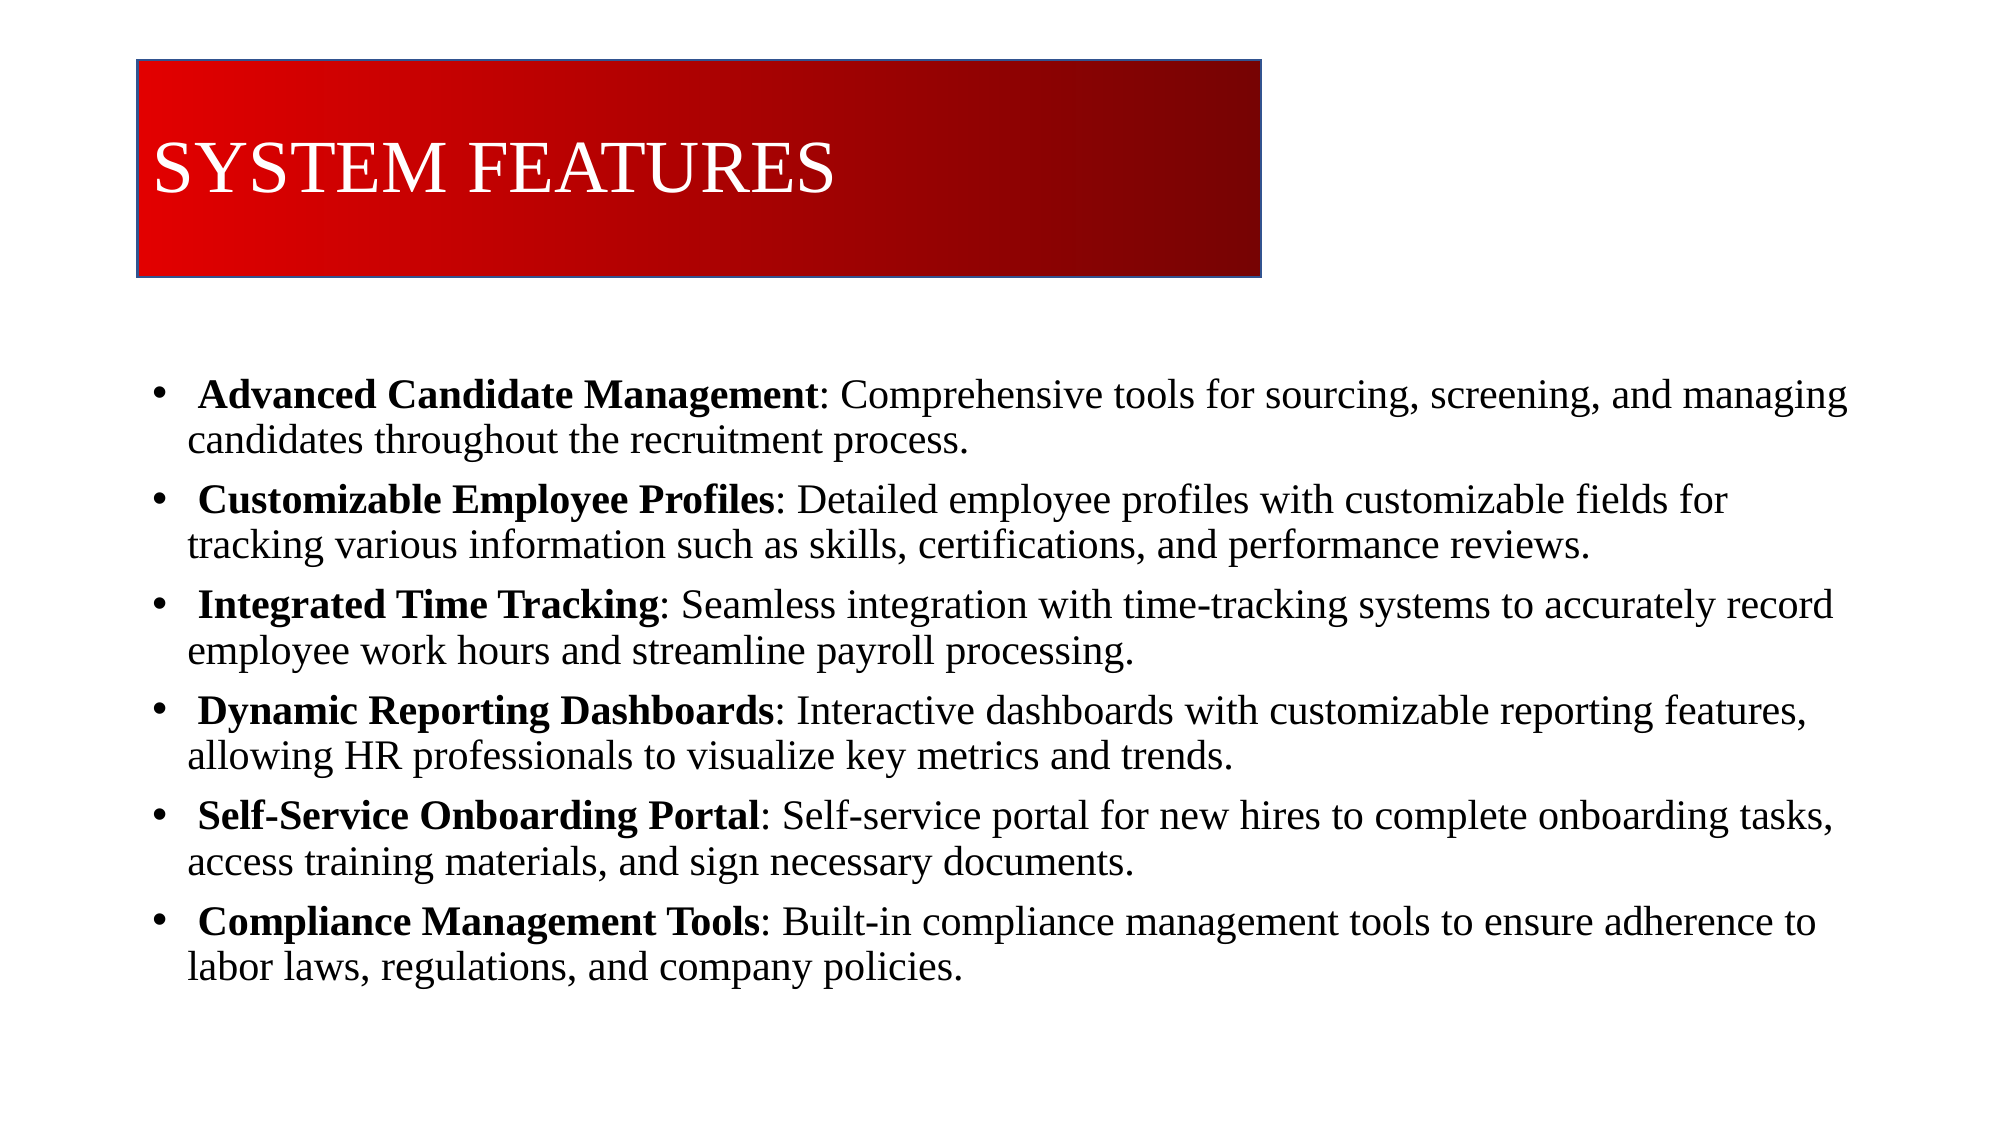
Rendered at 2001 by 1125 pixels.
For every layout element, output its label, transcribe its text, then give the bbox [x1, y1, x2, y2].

title SYSTEM FEATURES [136, 59, 1262, 278]
list Advanced Candidate Management: Comprehensive tools for sourcing, screening, and managing candidates throughout the recruitment process. Customizable Employee Profiles: Detailed employee profiles with customizable fields for tracking various information such as skills, certifications, and performance reviews. Integrated Time Tracking: Seamless integration with time-tracking systems to accurately record employee work hours and streamline payroll processing. Dynamic Reporting Dashboards: Interactive dashboards with customizable reporting features, allowing HR professionals to visualize key metrics and trends. Self-Service Onboarding Portal: Self-service portal for new hires to complete onboarding tasks, access training materials, and sign necessary documents. Compliance Management Tools: Built-in compliance management tools to ensure adherence to labor laws, regulations, and company policies. [137, 299, 1863, 1014]
